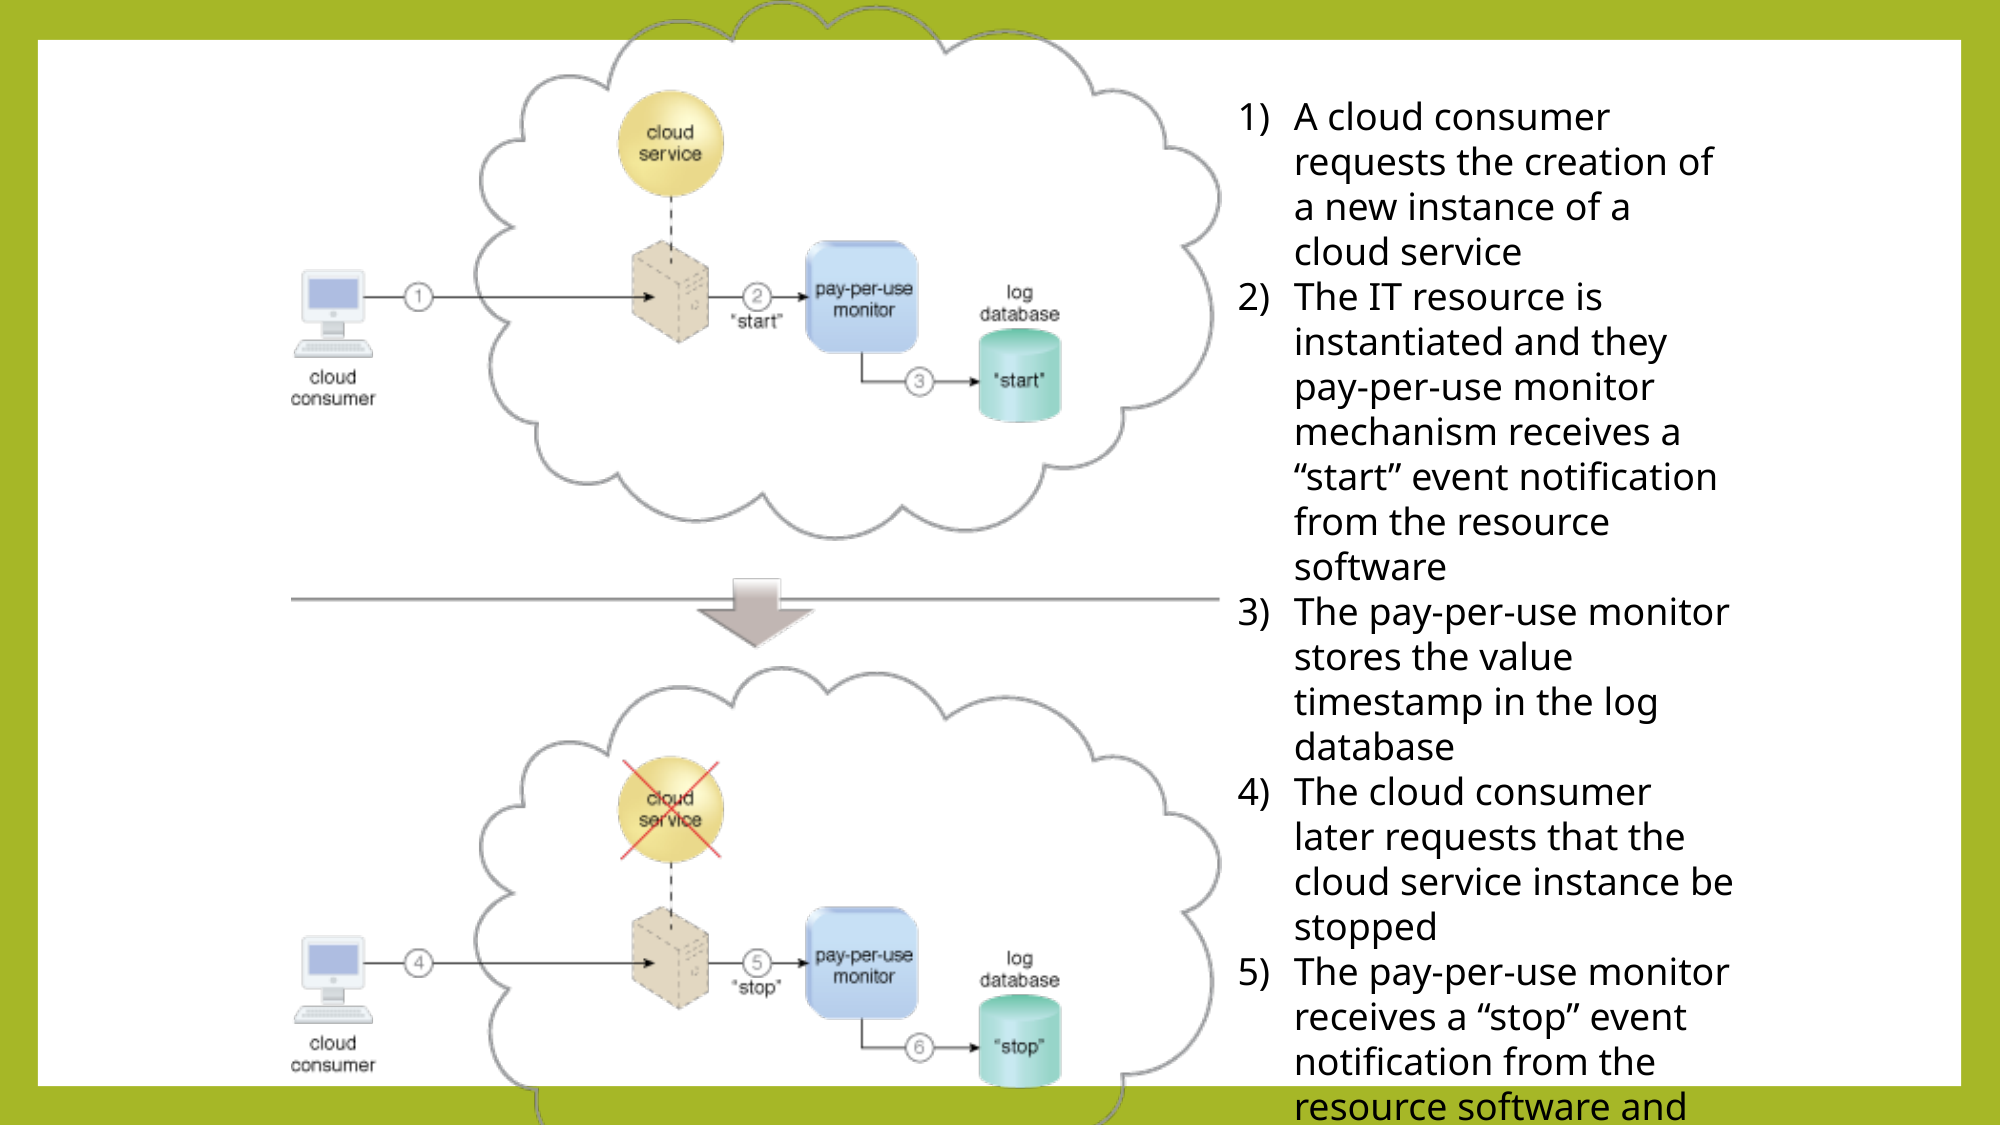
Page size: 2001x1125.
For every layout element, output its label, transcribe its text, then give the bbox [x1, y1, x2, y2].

text_box A cloud consumer requests the creation of a new instance of a cloud service The IT resource is instantiated and they pay-per-use monitor mechanism receives a “start” event notification from the resource software The pay-per-use monitor stores the value timestamp in the log database The cloud consumer later requests that the cloud service instance be stopped The pay-per-use monitor receives a “stop” event notification from the resource software and stores the value timestamp in the log database [1227, 85, 1750, 1056]
picture [291, 0, 1222, 1125]
